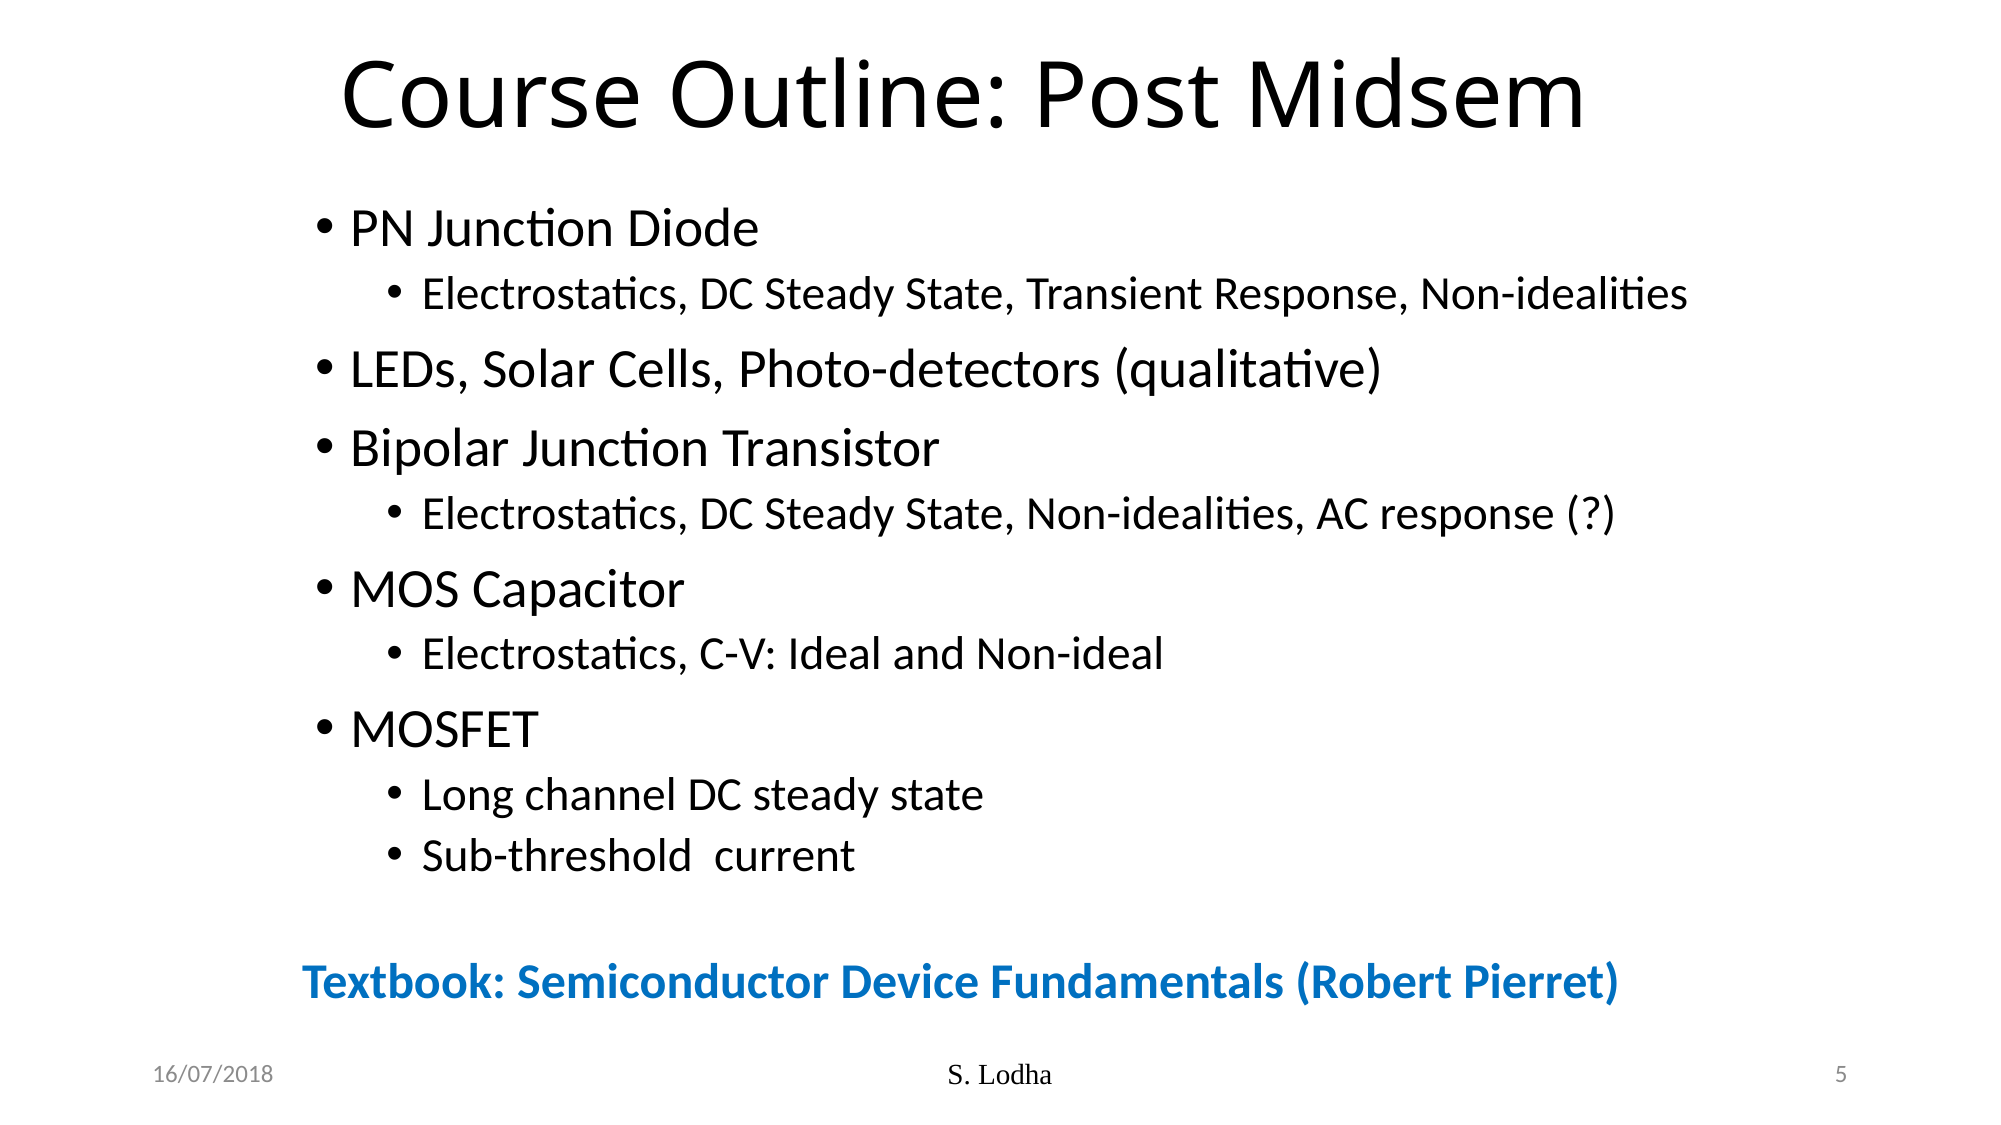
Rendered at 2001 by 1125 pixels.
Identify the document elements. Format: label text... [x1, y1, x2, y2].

slide_number 5 [1412, 1042, 1863, 1103]
footer S. Lodha [662, 1042, 1338, 1103]
title Course Outline: Post Midsem [324, 4, 1675, 191]
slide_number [137, 1042, 588, 1103]
list PN Junction Diode Electrostatics, DC Steady State, Transient Response, Non-idealities LEDs, Solar Cells, Photo-detectors (qualitative) Bipolar Junction Transistor Electrostatics, DC Steady State, Non-idealities, AC response (?) MOS Capacitor Electrostatics, C-V: Ideal and Non-ideal MOSFET Long channel DC steady state Sub-threshold current [300, 191, 1713, 935]
text_box Textbook: Semiconductor Device Fundamentals (Robert Pierret) [287, 940, 1713, 1016]
